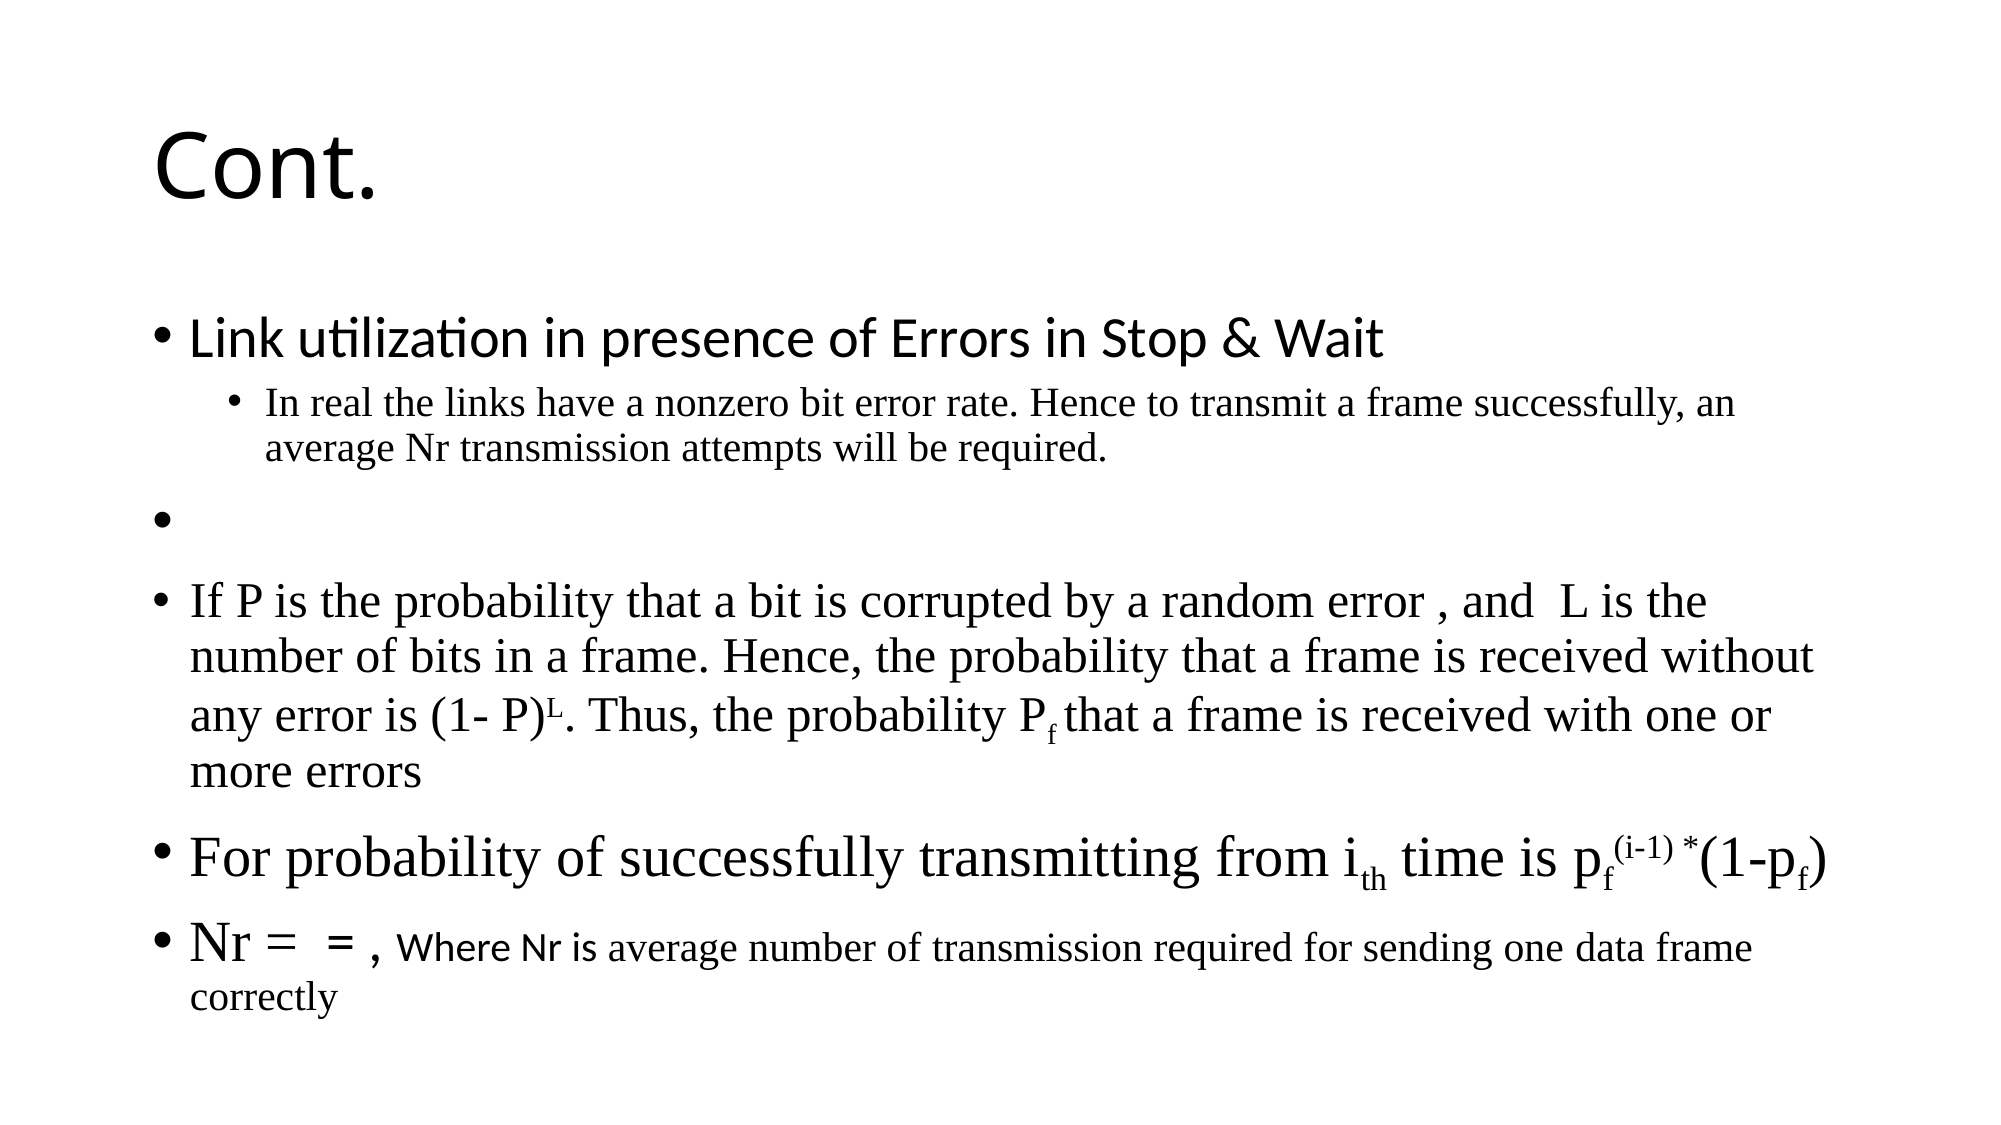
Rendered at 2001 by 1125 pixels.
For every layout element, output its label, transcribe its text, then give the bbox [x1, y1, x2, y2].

title Cont. [137, 59, 1863, 278]
